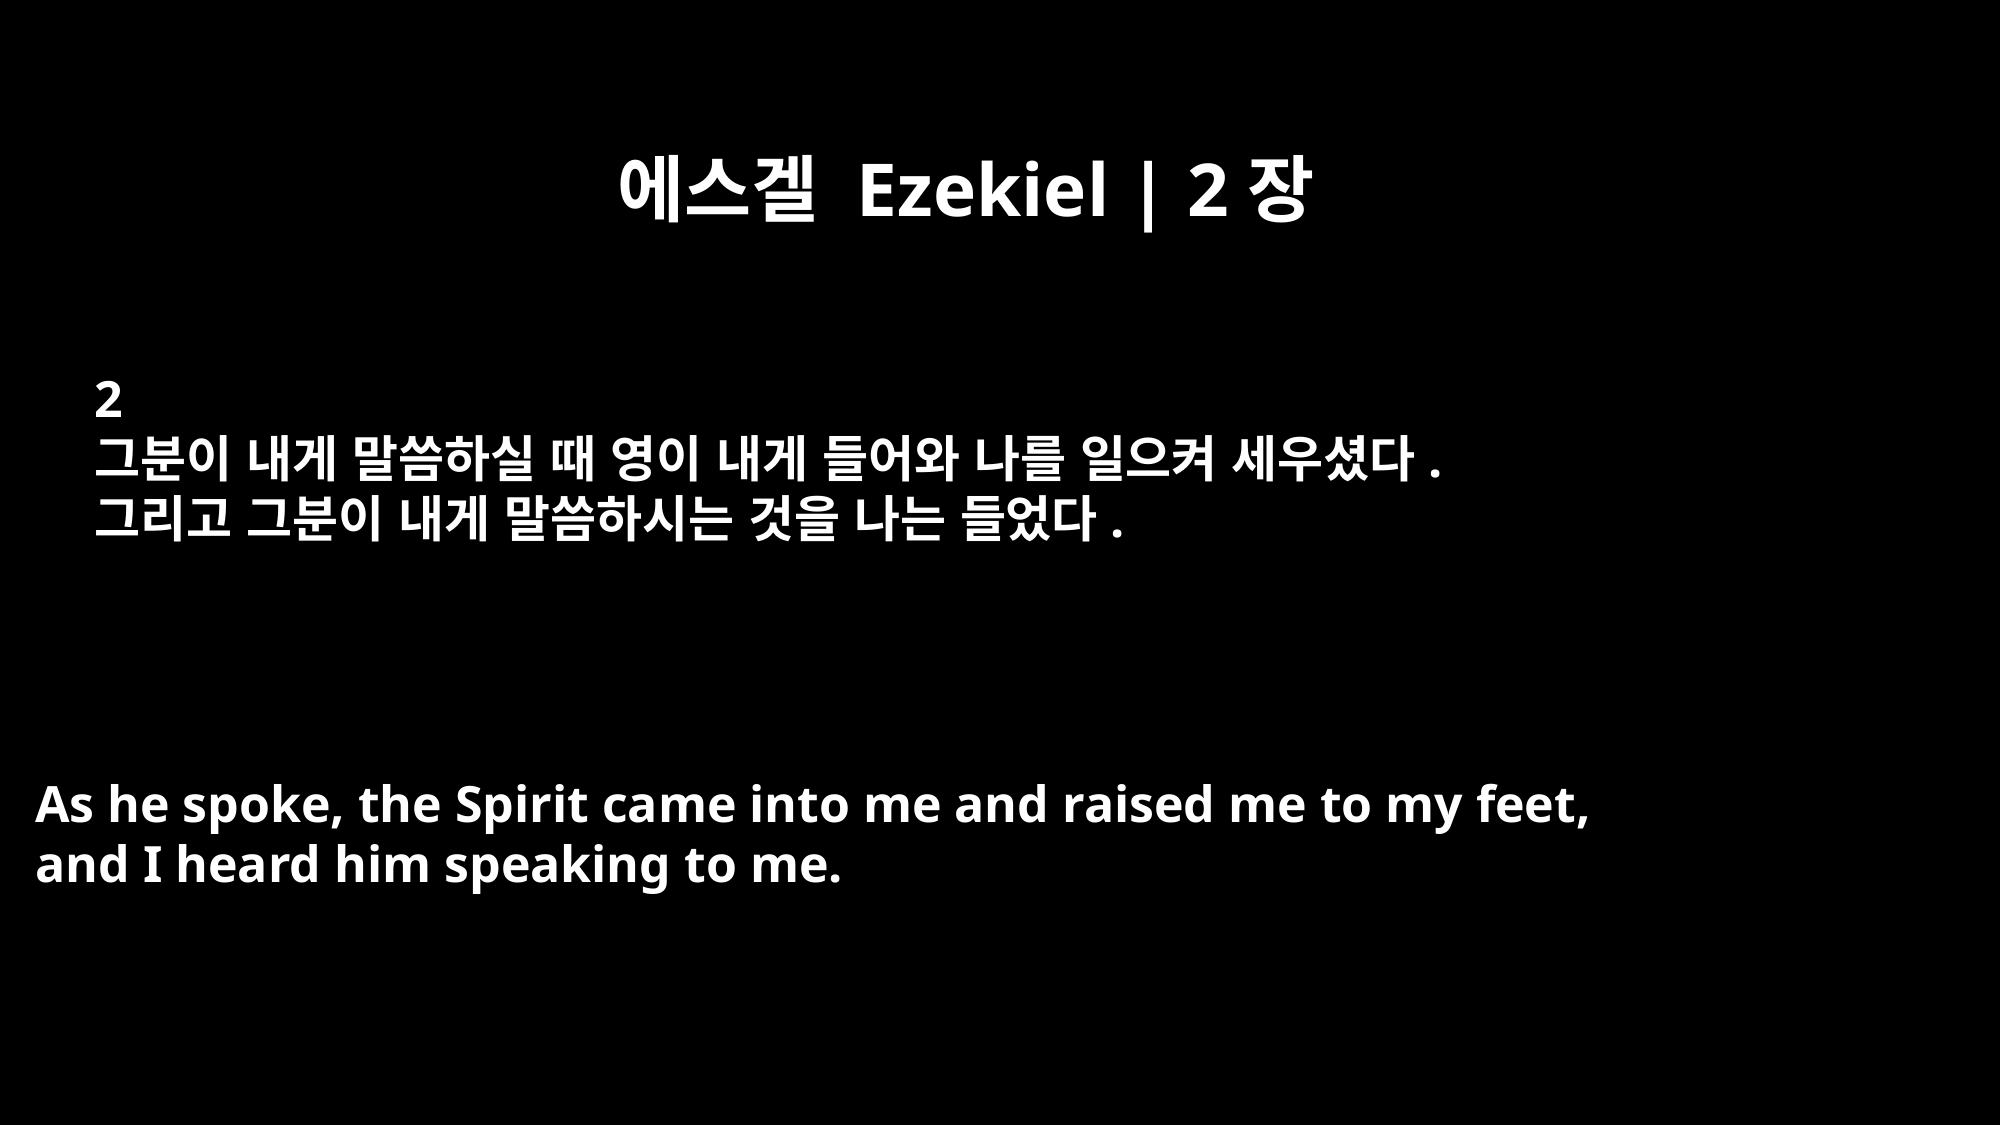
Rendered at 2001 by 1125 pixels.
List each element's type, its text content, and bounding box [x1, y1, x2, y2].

text_box As he spoke, the Spirit came into me and raised me to my feet, and I heard him speaking to me. [20, 764, 1619, 900]
text_box 2 그분이 내게 말씀하실 때 영이 내게 들어와 나를 일으켜 세우셨다. 그리고 그분이 내게 말씀하시는 것을 나는 들었다. [79, 359, 1471, 555]
text_box 에스겔 Ezekiel | 2장 [602, 136, 1330, 239]
